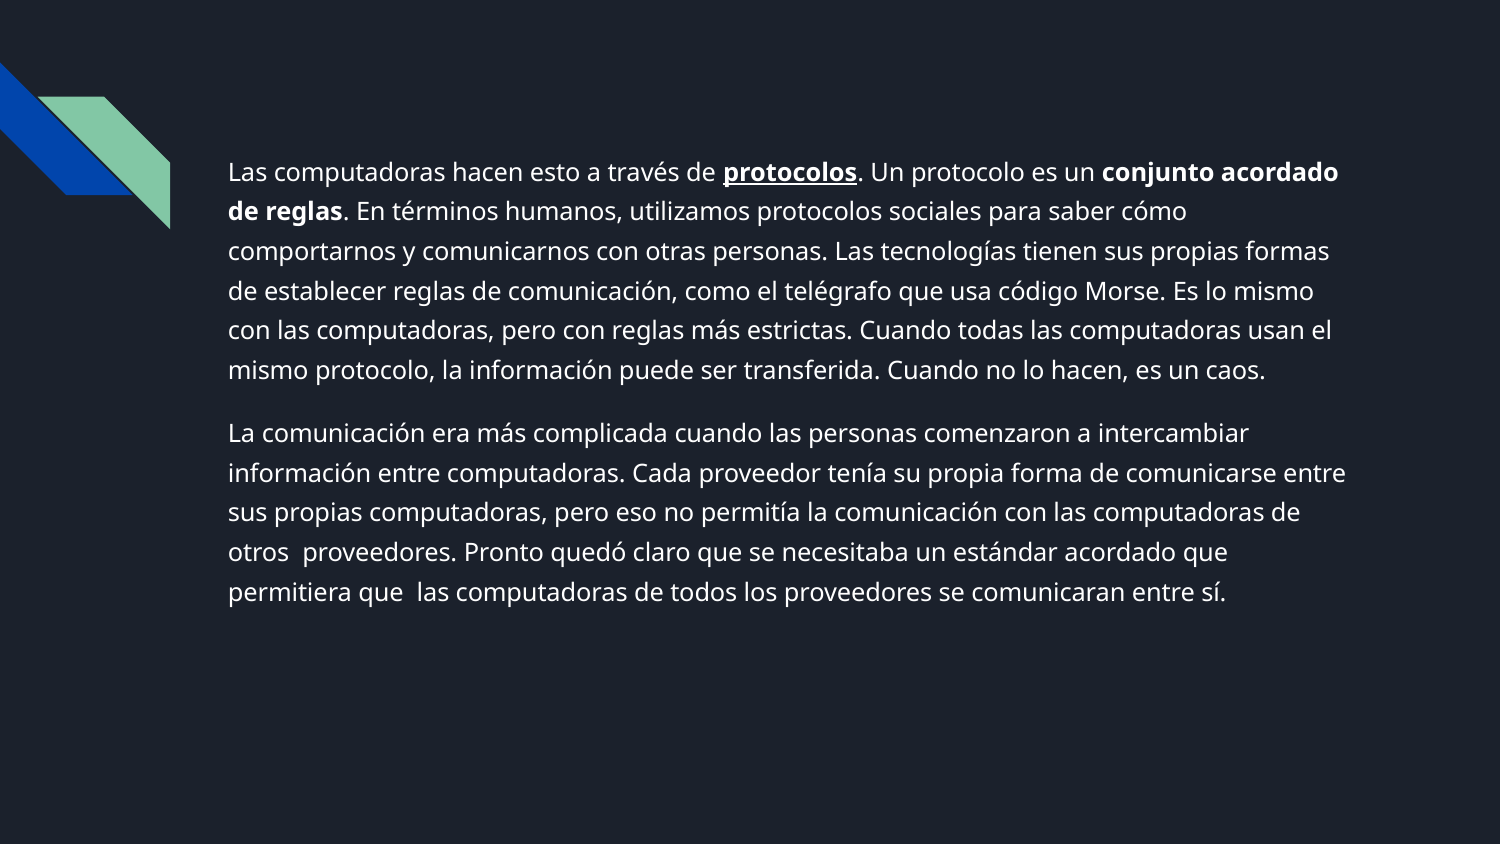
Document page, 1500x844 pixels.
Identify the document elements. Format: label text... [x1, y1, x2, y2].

list Las computadoras hacen esto a través de protocolos. Un protocolo es un conjunto acordado de reglas. En términos humanos, utilizamos protocolos sociales para saber cómo comportarnos y comunicarnos con otras personas. Las tecnologías tienen sus propias formas de establecer reglas de comunicación, como el telégrafo que usa código Morse. Es lo mismo con las computadoras, pero con reglas más estrictas. Cuando todas las computadoras usan el mismo protocolo, la información puede ser transferida. Cuando no lo hacen, es un caos. La comunicación era más complicada cuando las personas comenzaron a intercambiar información entre computadoras. Cada proveedor tenía su propia forma de comunicarse entre sus propias computadoras, pero eso no permitía la comunicación con las computadoras de otros proveedores. Pronto quedó claro que se necesitaba un estándar acordado que permitiera que las computadoras de todos los proveedores se comunicaran entre sí. [212, 134, 1368, 653]
